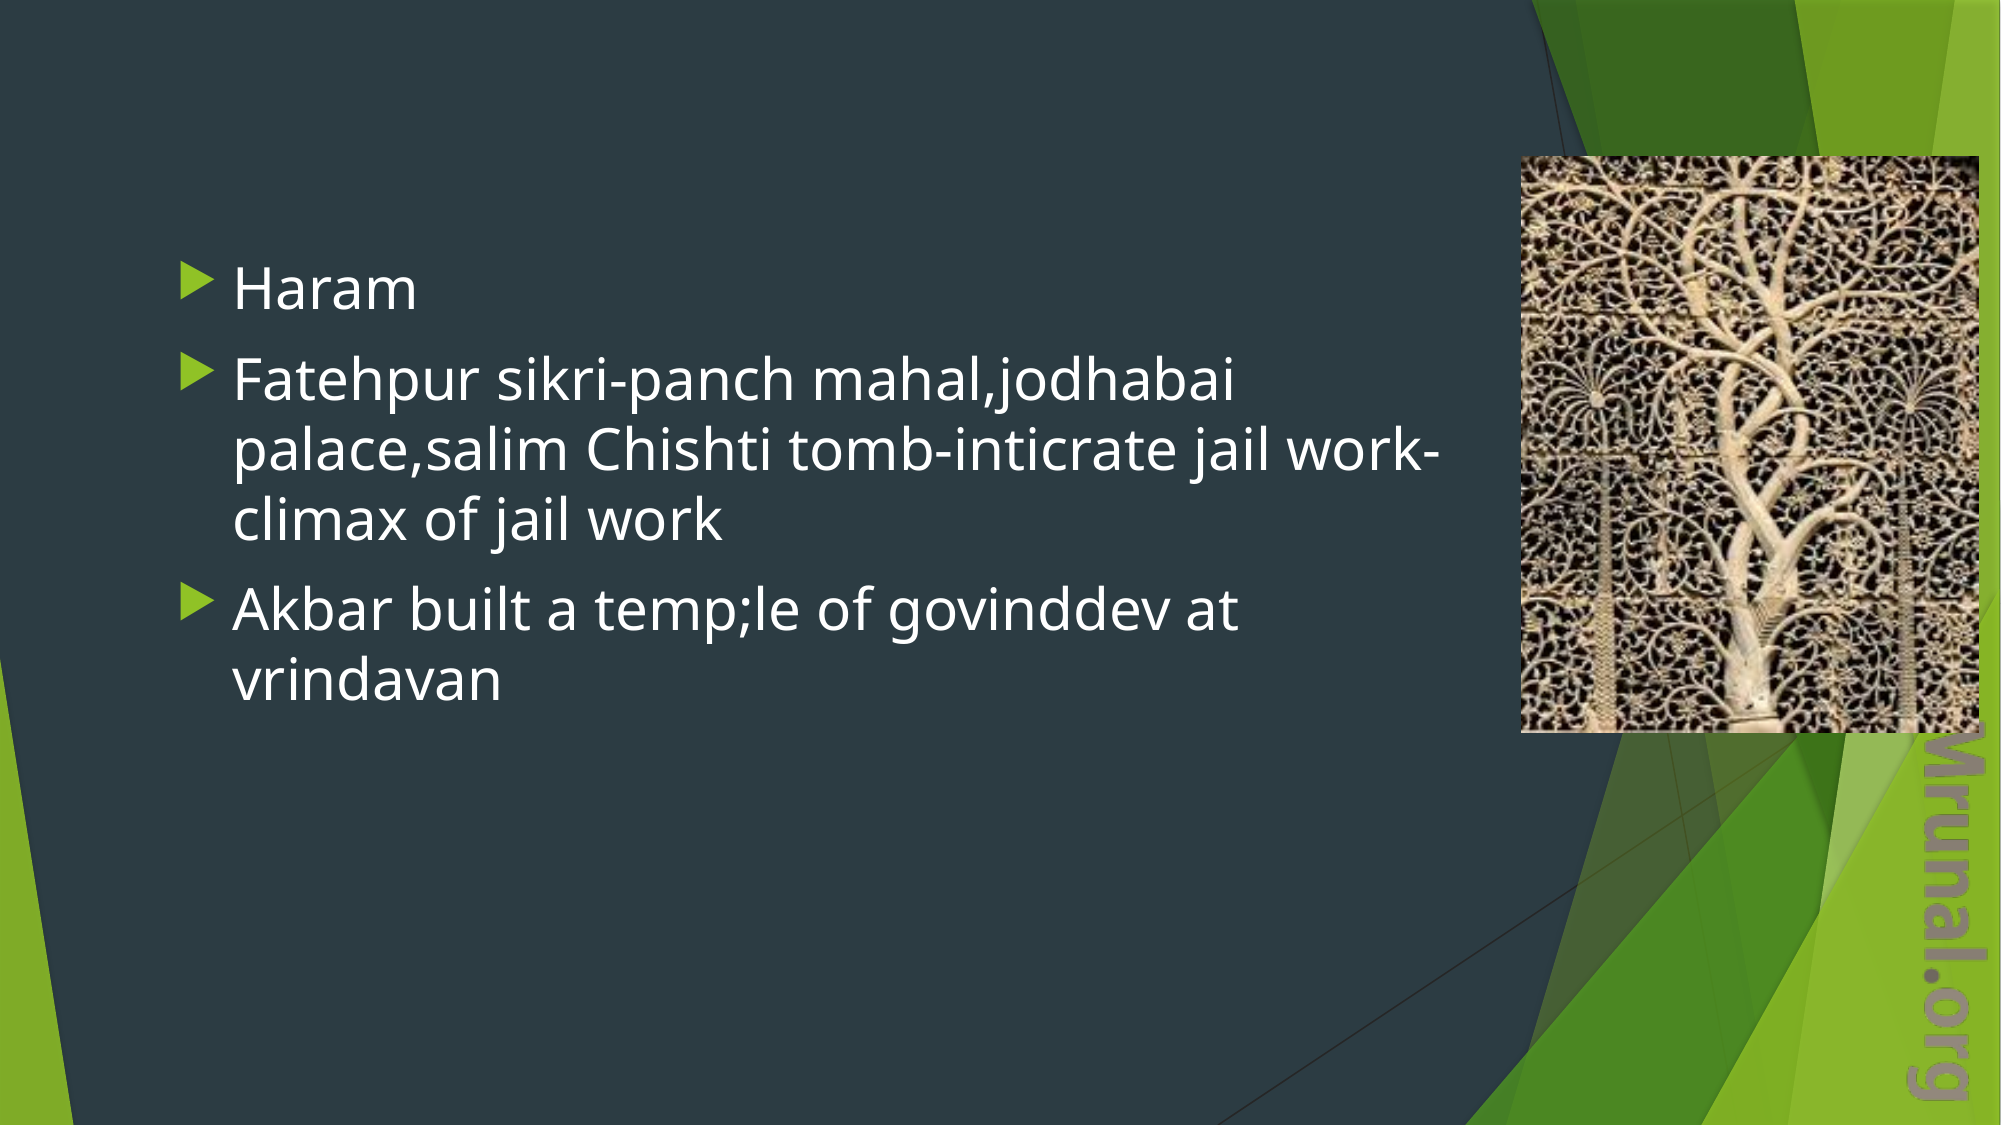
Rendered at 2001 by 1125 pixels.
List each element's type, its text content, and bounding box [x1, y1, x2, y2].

picture [1520, 156, 1979, 733]
list Haram Fatehpur sikri-panch mahal,jodhabai palace,salim Chishti tomb-inticrate jail work-climax of jail work Akbar built a temp;le of govinddev at vrindavan [161, 244, 1522, 991]
